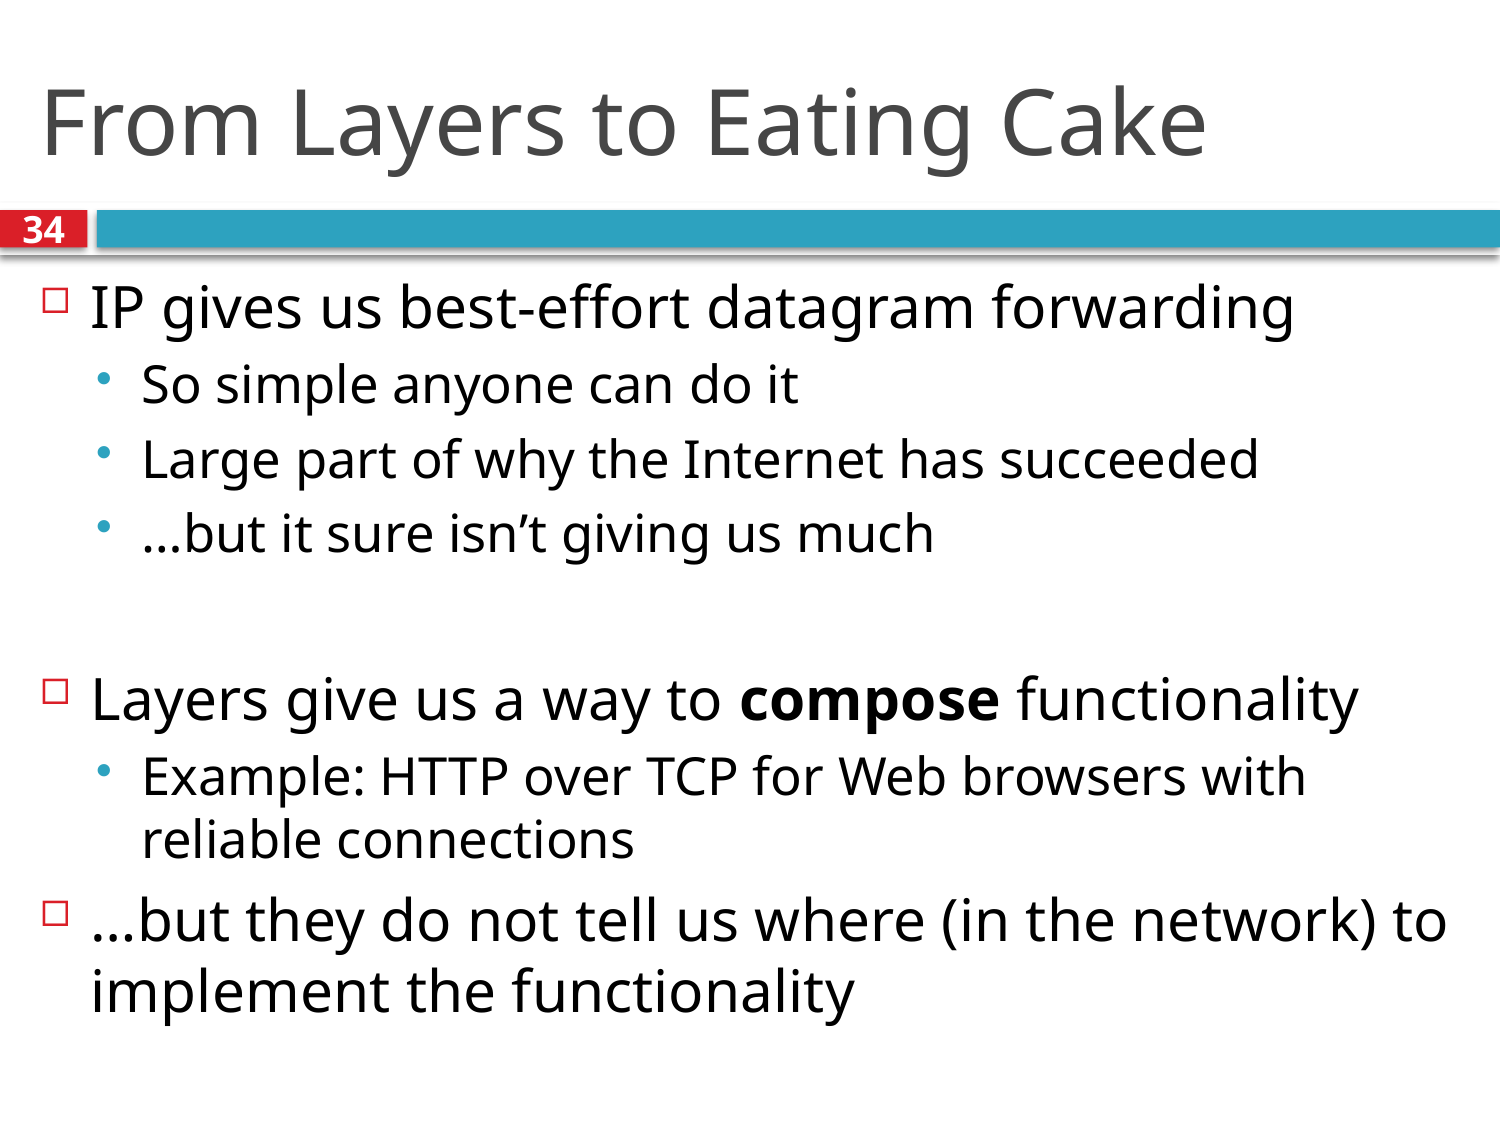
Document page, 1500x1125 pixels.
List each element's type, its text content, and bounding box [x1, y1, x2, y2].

slide_number 34 [0, 206, 88, 257]
title From Layers to Eating Cake [24, 37, 1475, 200]
list IP gives us best-effort datagram forwarding So simple anyone can do it Large part of why the Internet has succeeded …but it sure isn’t giving us much Layers give us a way to compose functionality Example: HTTP over TCP for Web browsers with reliable connections …but they do not tell us where (in the network) to implement the functionality [24, 262, 1475, 1036]
